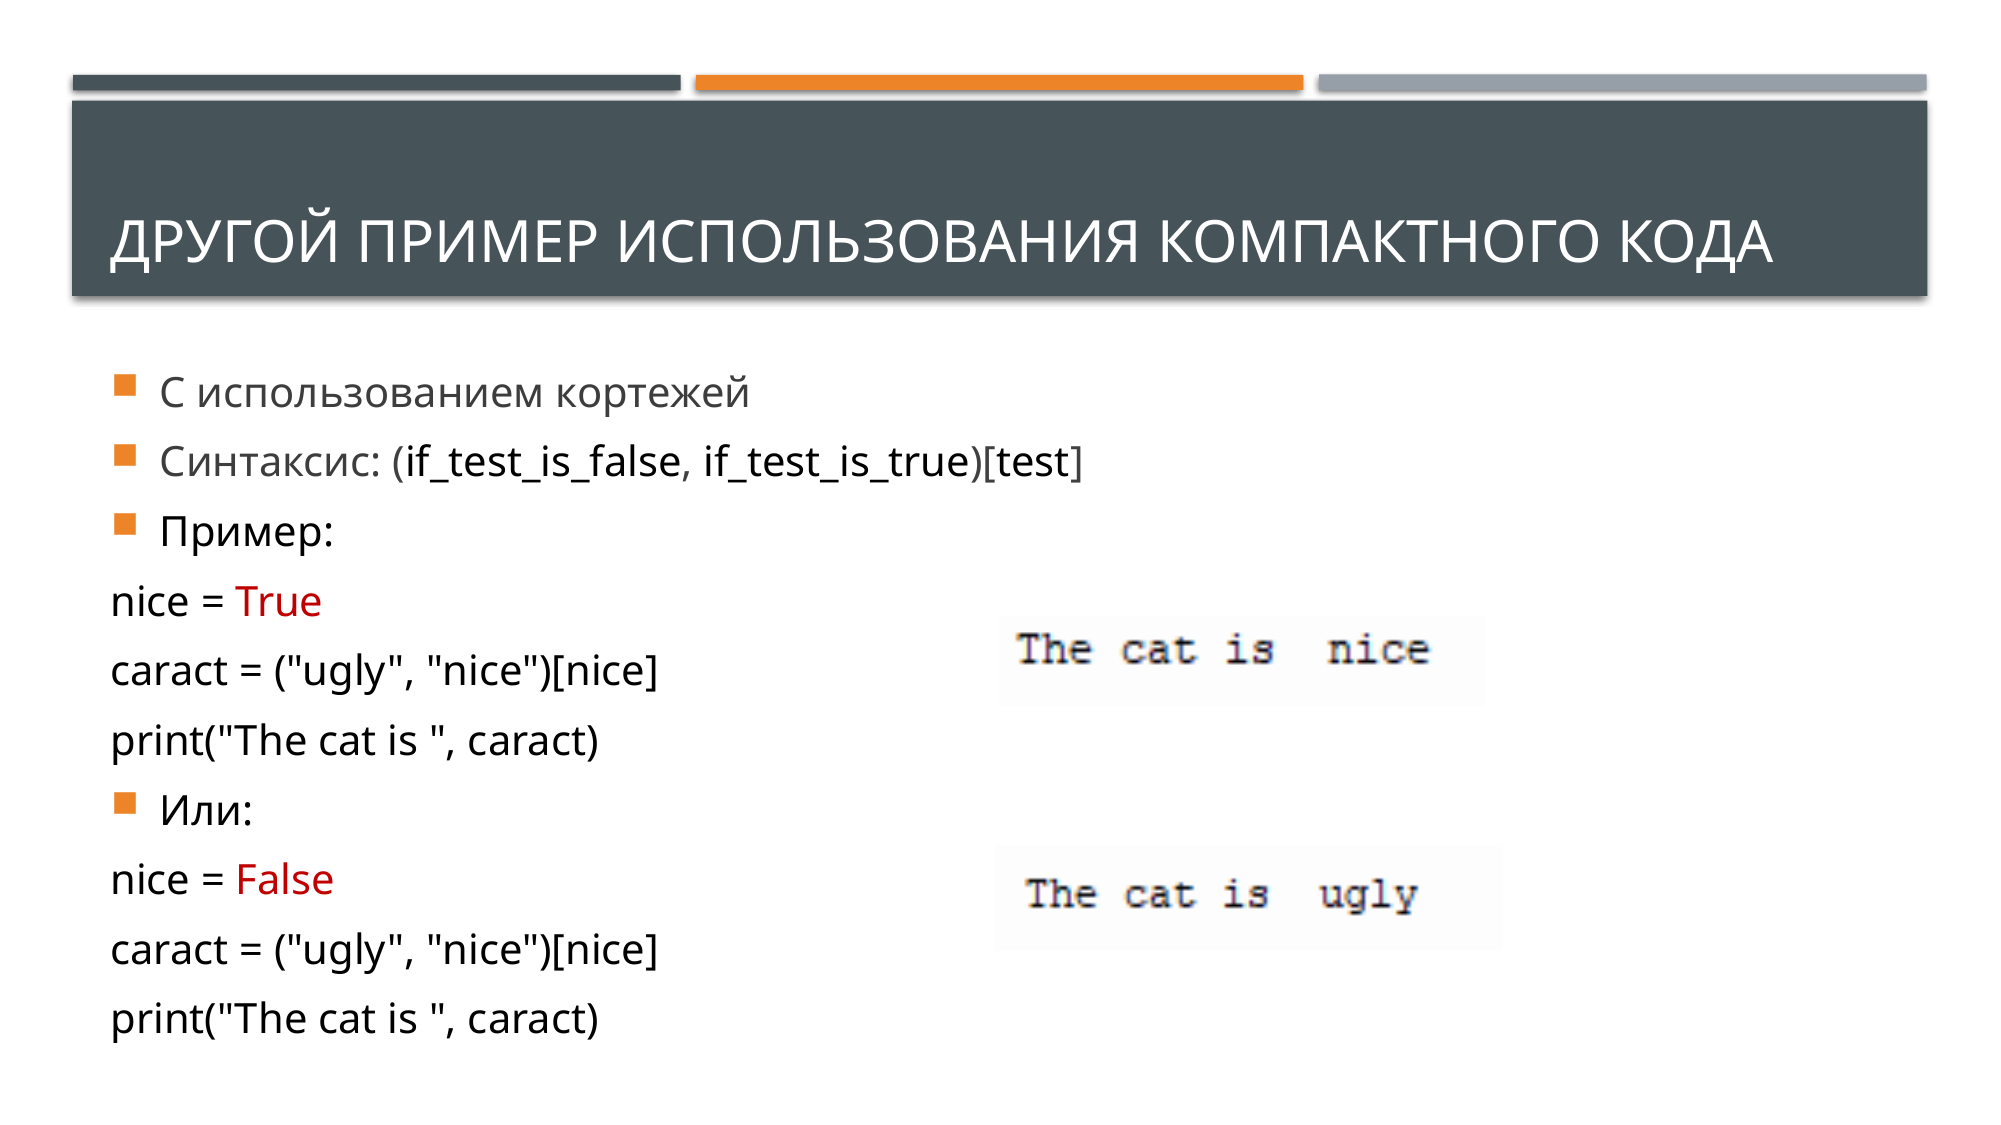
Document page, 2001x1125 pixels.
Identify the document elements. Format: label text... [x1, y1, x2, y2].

list С использованием кортежей Синтаксис: (if_test_is_false, if_test_is_true)[test] Пример: nice = True caract = ("ugly", "nice")[nice] print("The cat is ", caract) Или: nice = False caract = ("ugly", "nice")[nice] print("The cat is ", caract) [95, 357, 1905, 1050]
title Другой пример использования компактного кода [95, 115, 1905, 282]
picture [994, 845, 1503, 952]
picture [999, 616, 1486, 707]
